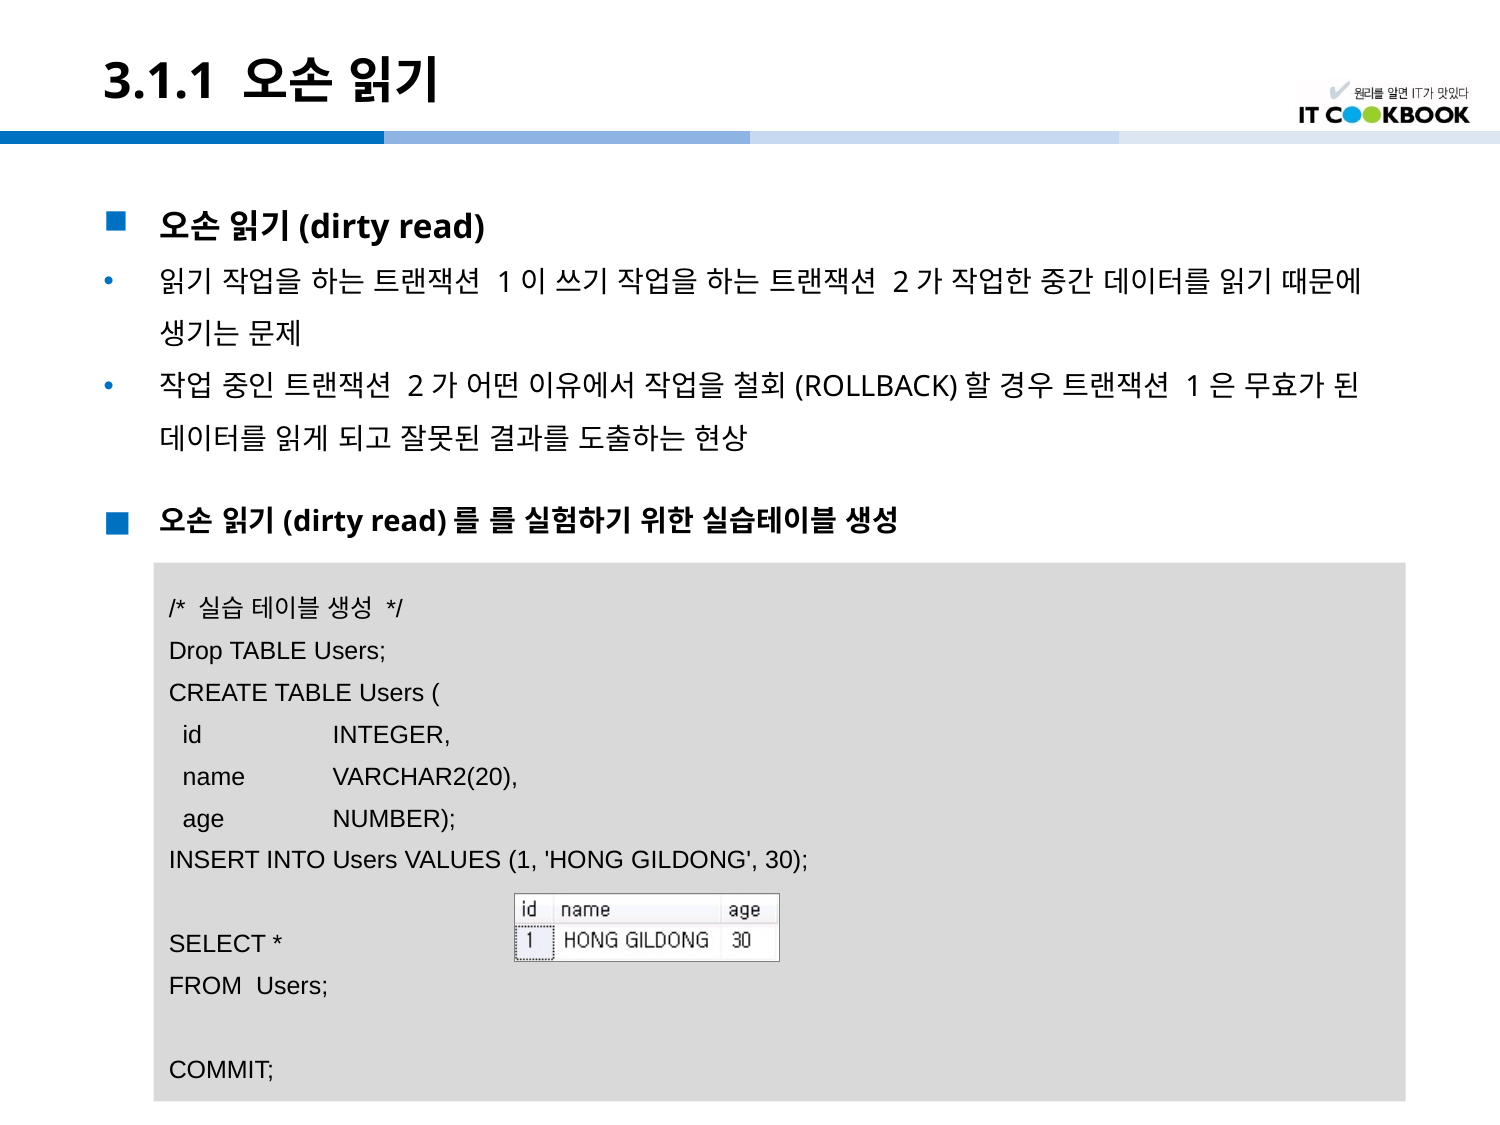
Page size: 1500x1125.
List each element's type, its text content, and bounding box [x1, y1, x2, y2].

list 오손 읽기(dirty read) 읽기 작업을 하는 트랜잭션 1이 쓰기 작업을 하는 트랜잭션 2가 작업한 중간 데이터를 읽기 때문에 생기는 문제 작업 중인 트랜잭션 2가 어떤 이유에서 작업을 철회(ROLLBACK)할 경우 트랜잭션 1은 무효가 된 데이터를 읽게 되고 잘못된 결과를 도출하는 현상 오손 읽기(dirty read)를 를 실험하기 위한 실습테이블 생성 [88, 177, 1412, 1077]
text_box /* 실습 테이블 생성 */ Drop TABLE Users; CREATE TABLE Users ( id INTEGER, name VARCHAR2(20), age NUMBER); INSERT INTO Users VALUES (1, 'HONG GILDONG', 30); SELECT * FROM Users; COMMIT; [153, 562, 1406, 1102]
picture [513, 892, 780, 963]
title 3.1.1 오손 읽기 [88, 32, 1330, 124]
picture [1295, 78, 1473, 125]
